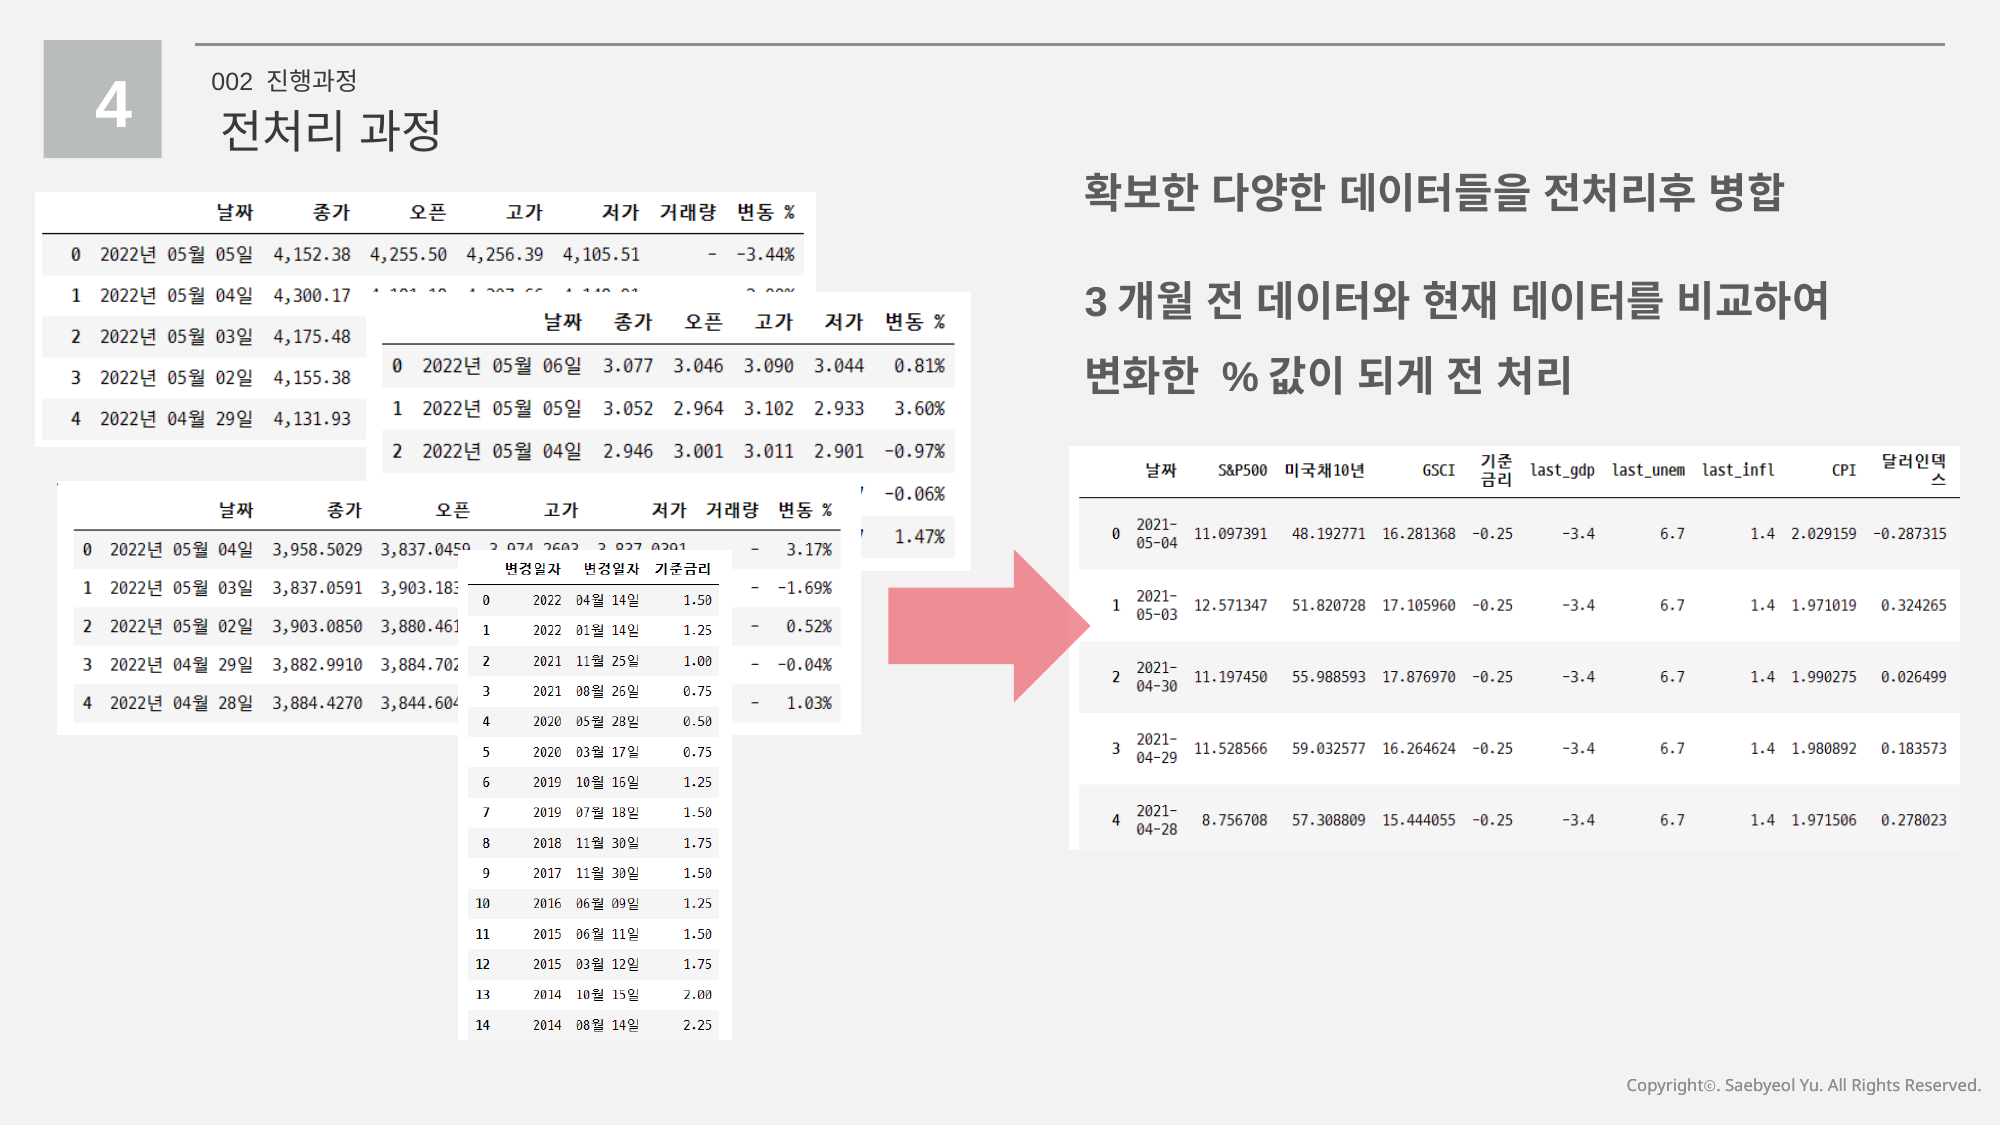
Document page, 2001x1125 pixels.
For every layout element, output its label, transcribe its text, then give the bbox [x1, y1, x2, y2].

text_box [194, 57, 470, 167]
text_box Copyrightⓒ. Saebyeol Yu. All Rights Reserved. [1611, 1067, 1998, 1102]
text_box [42, 39, 163, 159]
text_box 3개월 전 데이터와 현재 데이터를 비교하여 변화한 %값이 되게 전 처리 [1069, 242, 1923, 408]
text_box 확보한 다양한 데이터들을 전처리후 병합 [1069, 134, 1887, 224]
picture [35, 192, 971, 1040]
text_box [887, 546, 1069, 705]
text_box 4 [80, 52, 123, 148]
picture [1069, 446, 1960, 850]
